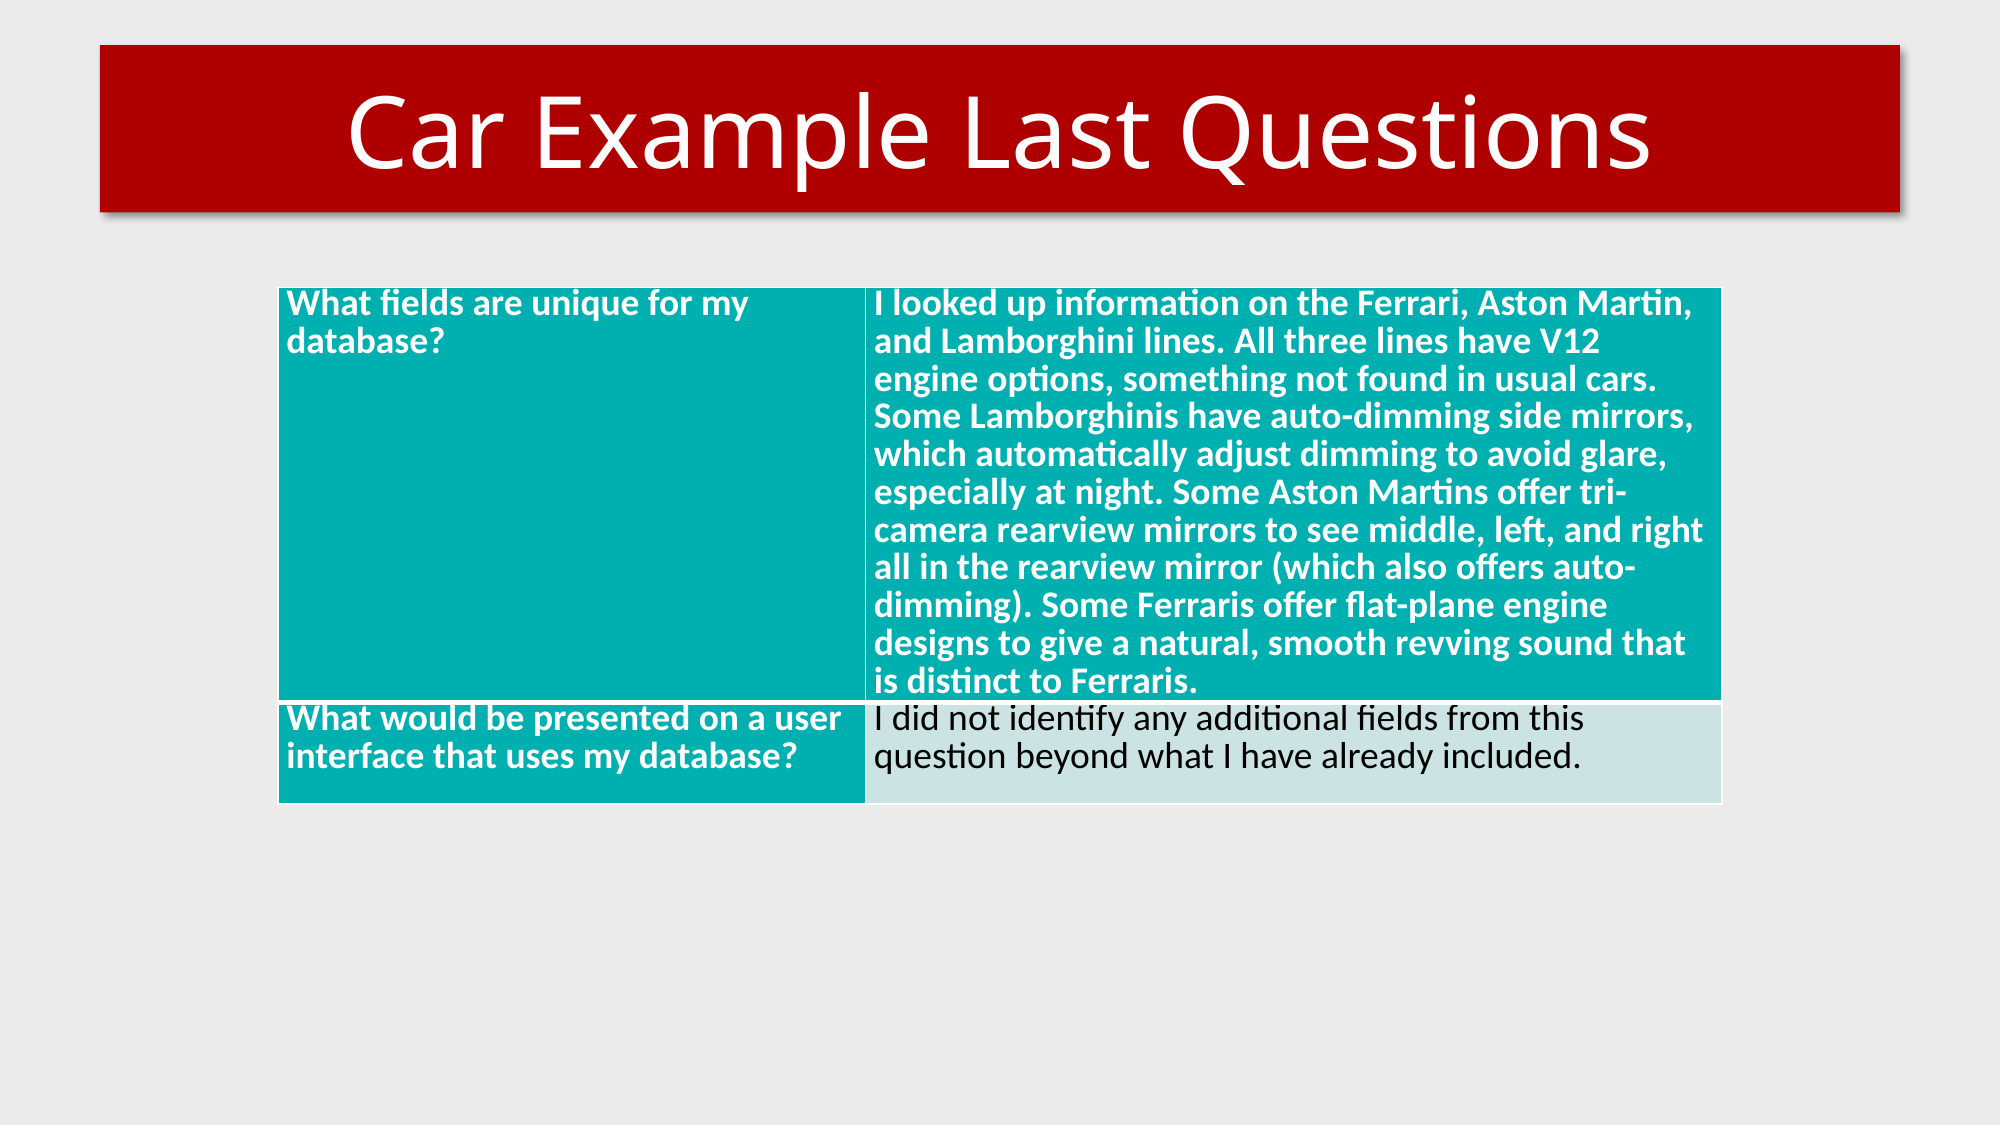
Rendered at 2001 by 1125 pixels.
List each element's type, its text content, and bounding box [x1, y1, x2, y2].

table_header What fields are unique for my database? [279, 288, 865, 700]
table_cell I did not identify any additional fields from this question beyond what I have already included. [866, 705, 1721, 803]
table_cell What would be presented on a user interface that uses my database? [279, 705, 865, 803]
table_header I looked up information on the Ferrari, Aston Martin, and Lamborghini lines. All three lines have V12 engine options, something not found in usual cars. Some Lamborghinis have auto-dimming side mirrors, which automatically adjust dimming to avoid glare, especially at night. Some Aston Martins offer tri-camera rearview mirrors to see middle, left, and right all in the rearview mirror (which also offers auto-dimming). Some Ferraris offer flat-plane engine designs to give a natural, smooth revving sound that is distinct to Ferraris. [866, 288, 1721, 700]
title Car Example Last Questions [99, 45, 1900, 213]
